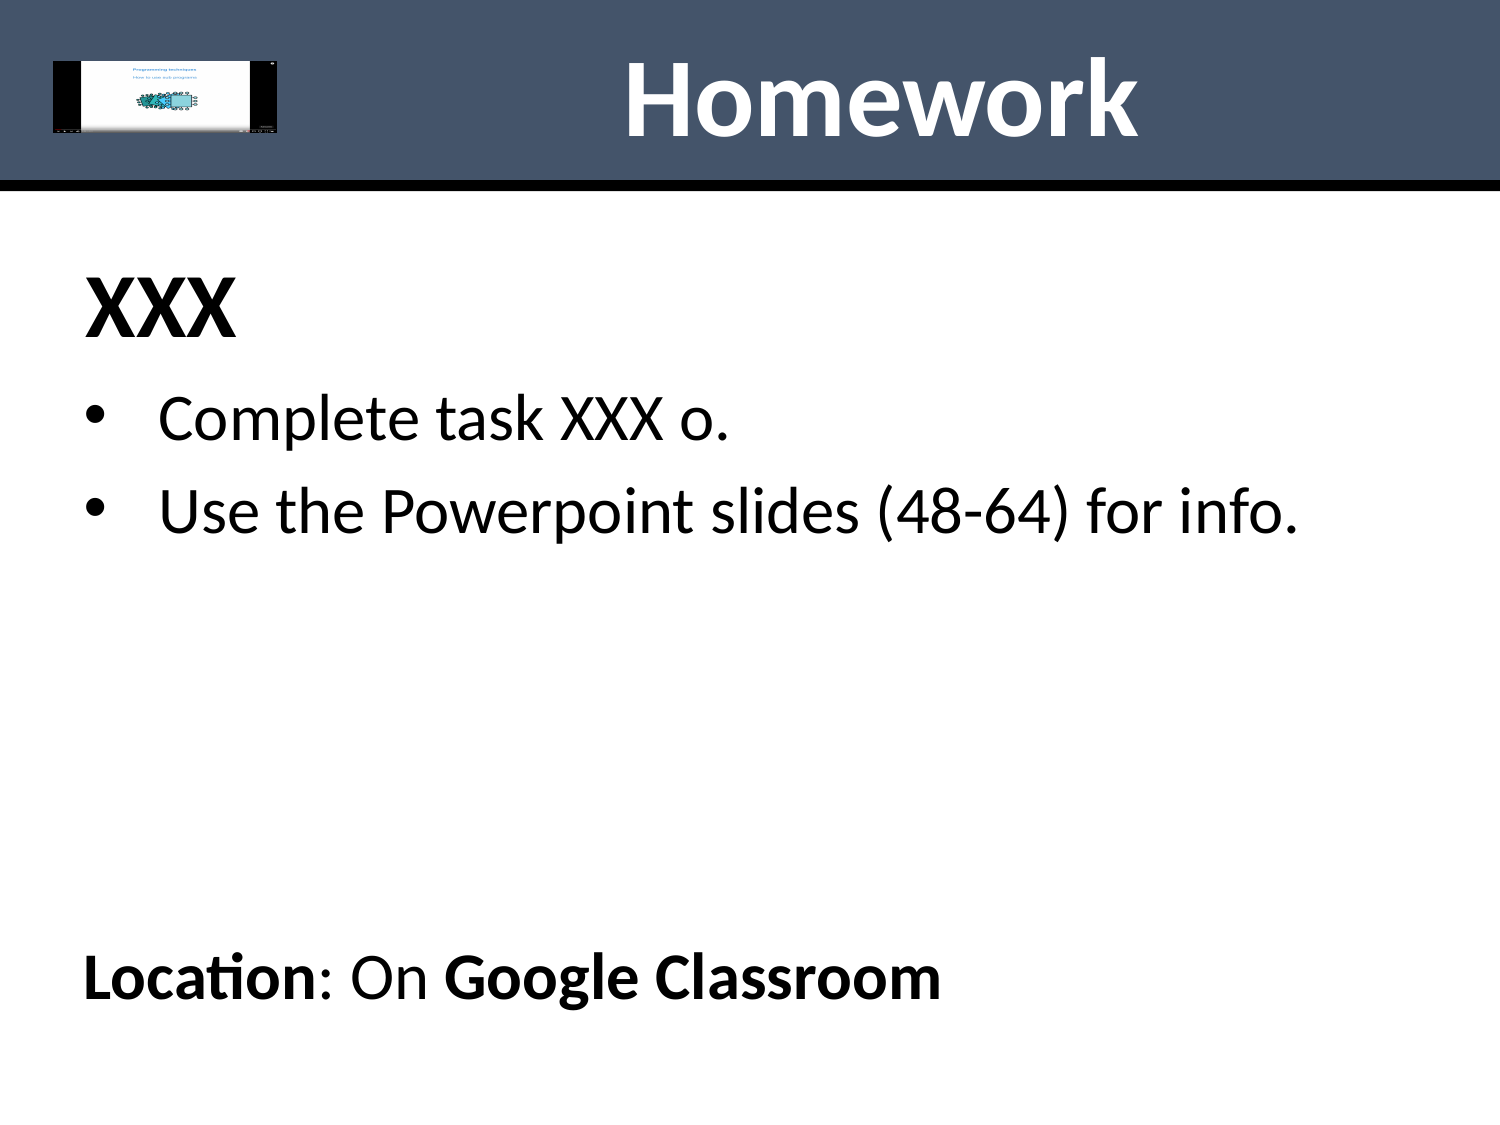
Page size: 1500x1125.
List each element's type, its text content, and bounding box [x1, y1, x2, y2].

picture [53, 61, 277, 133]
text_box [0, 0, 1500, 180]
text_box Homework [301, 16, 1462, 167]
text_box [0, 180, 1500, 192]
text_box Complete task XXX o. Use the Powerpoint slides (48-64) for info. Location: On Google Classroom [68, 365, 1419, 1011]
text_box XXX [70, 237, 1500, 363]
